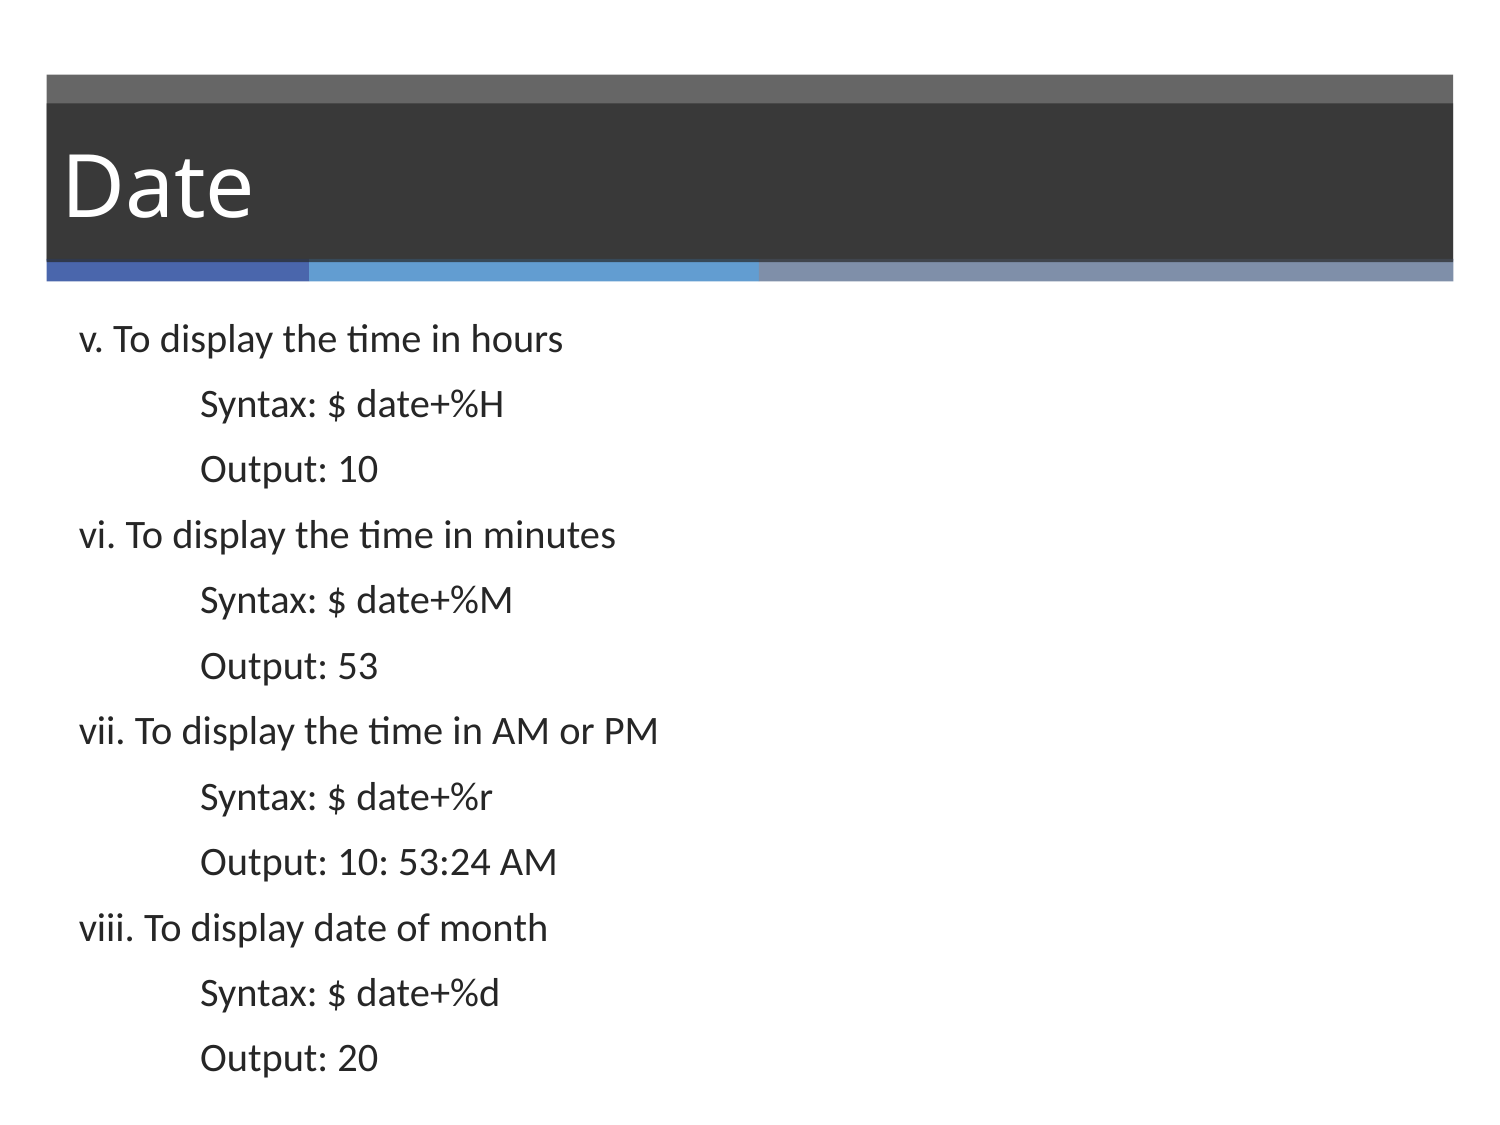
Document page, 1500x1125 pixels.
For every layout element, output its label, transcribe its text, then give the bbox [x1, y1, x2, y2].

list v. To display the time in hours Syntax: $ date+%H Output: 10 vi. To display the time in minutes Syntax: $ date+%M Output: 53 vii. To display the time in AM or PM Syntax: $ date+%r Output: 10: 53:24 AM viii. To display date of month Syntax: $ date+%d Output: 20 [63, 304, 1454, 1094]
title Date [46, 103, 1454, 263]
